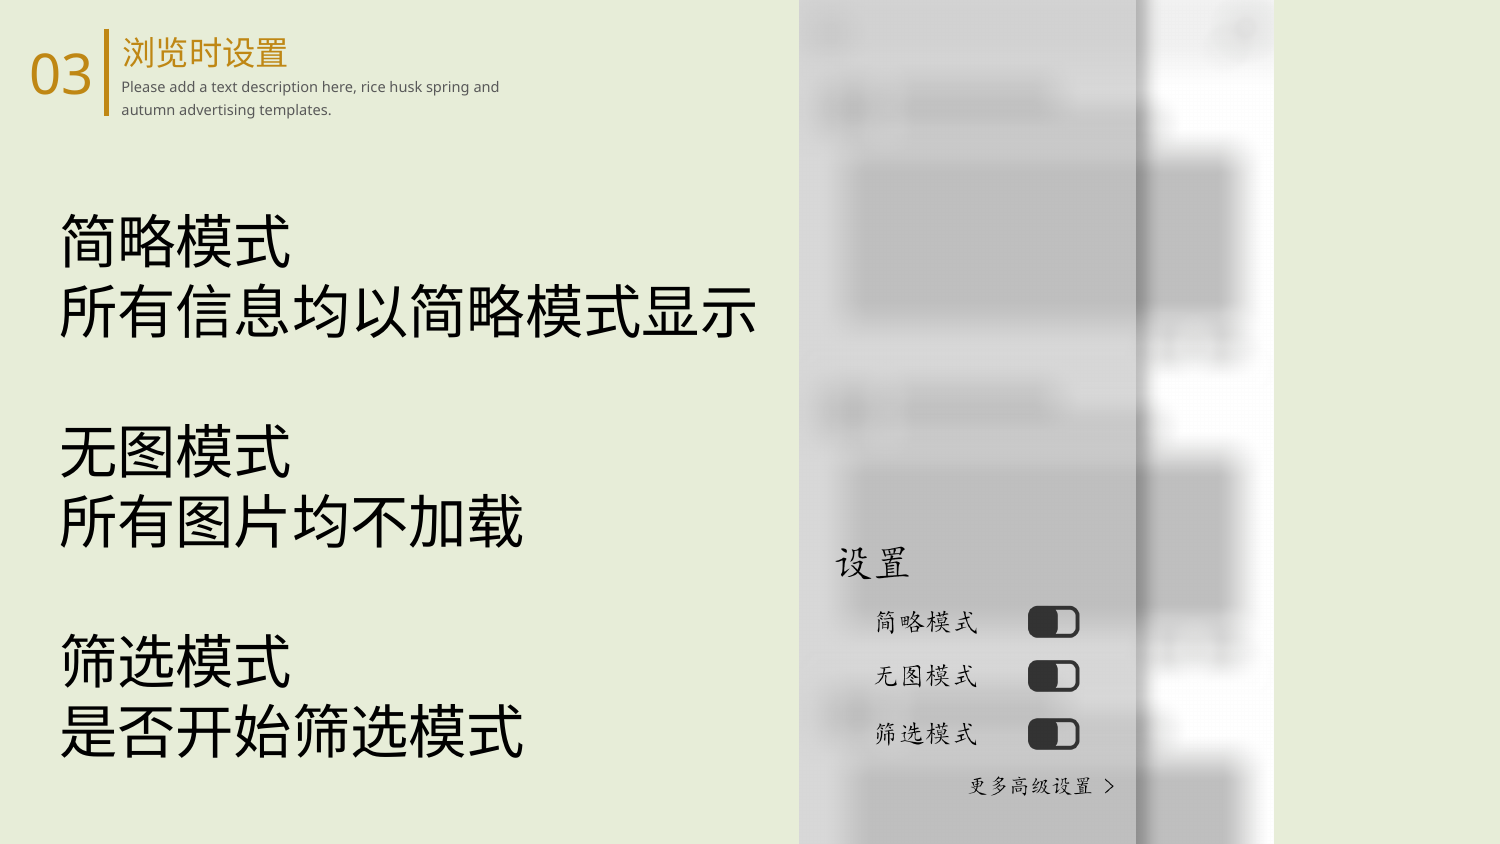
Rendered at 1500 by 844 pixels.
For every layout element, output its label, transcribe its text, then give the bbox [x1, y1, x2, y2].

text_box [106, 24, 571, 127]
text_box 简略模式 所有信息均以简略模式显示 无图模式 所有图片均不加载 筛选模式 是否开始筛选模式 [44, 197, 774, 773]
picture [799, 0, 1274, 844]
text_box 03 [18, 32, 104, 112]
